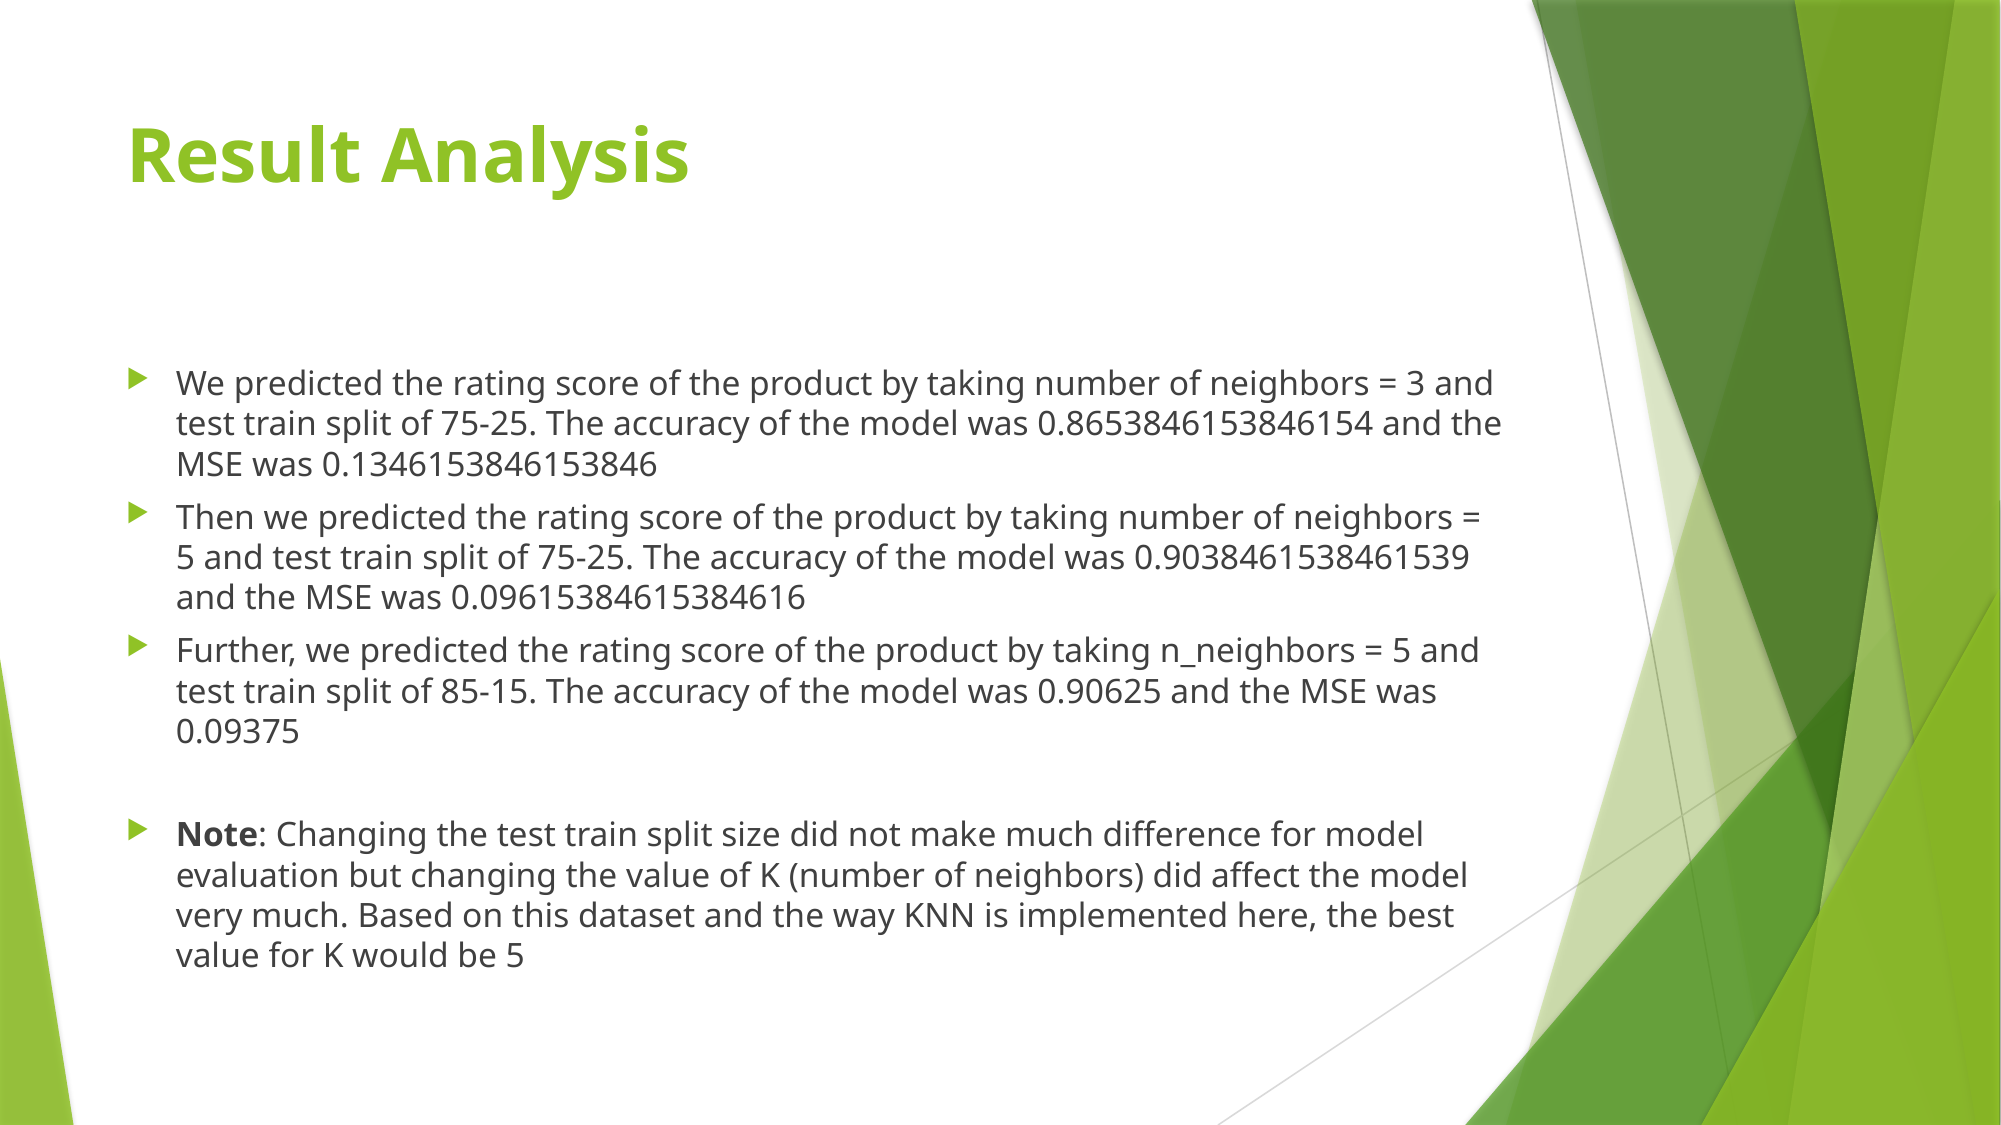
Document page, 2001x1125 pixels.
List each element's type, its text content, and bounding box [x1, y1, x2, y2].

title Result Analysis [111, 99, 1522, 317]
list We predicted the rating score of the product by taking number of neighbors = 3 and test train split of 75-25. The accuracy of the model was 0.8653846153846154 and the MSE was 0.1346153846153846 Then we predicted the rating score of the product by taking number of neighbors = 5 and test train split of 75-25. The accuracy of the model was 0.9038461538461539 and the MSE was 0.09615384615384616 Further, we predicted the rating score of the product by taking n_neighbors = 5 and test train split of 85-15. The accuracy of the model was 0.90625 and the MSE was 0.09375 Note: Changing the test train split size did not make much difference for model evaluation but changing the value of K (number of neighbors) did affect the model very much. Based on this dataset and the way KNN is implemented here, the best value for K would be 5 [111, 354, 1522, 992]
